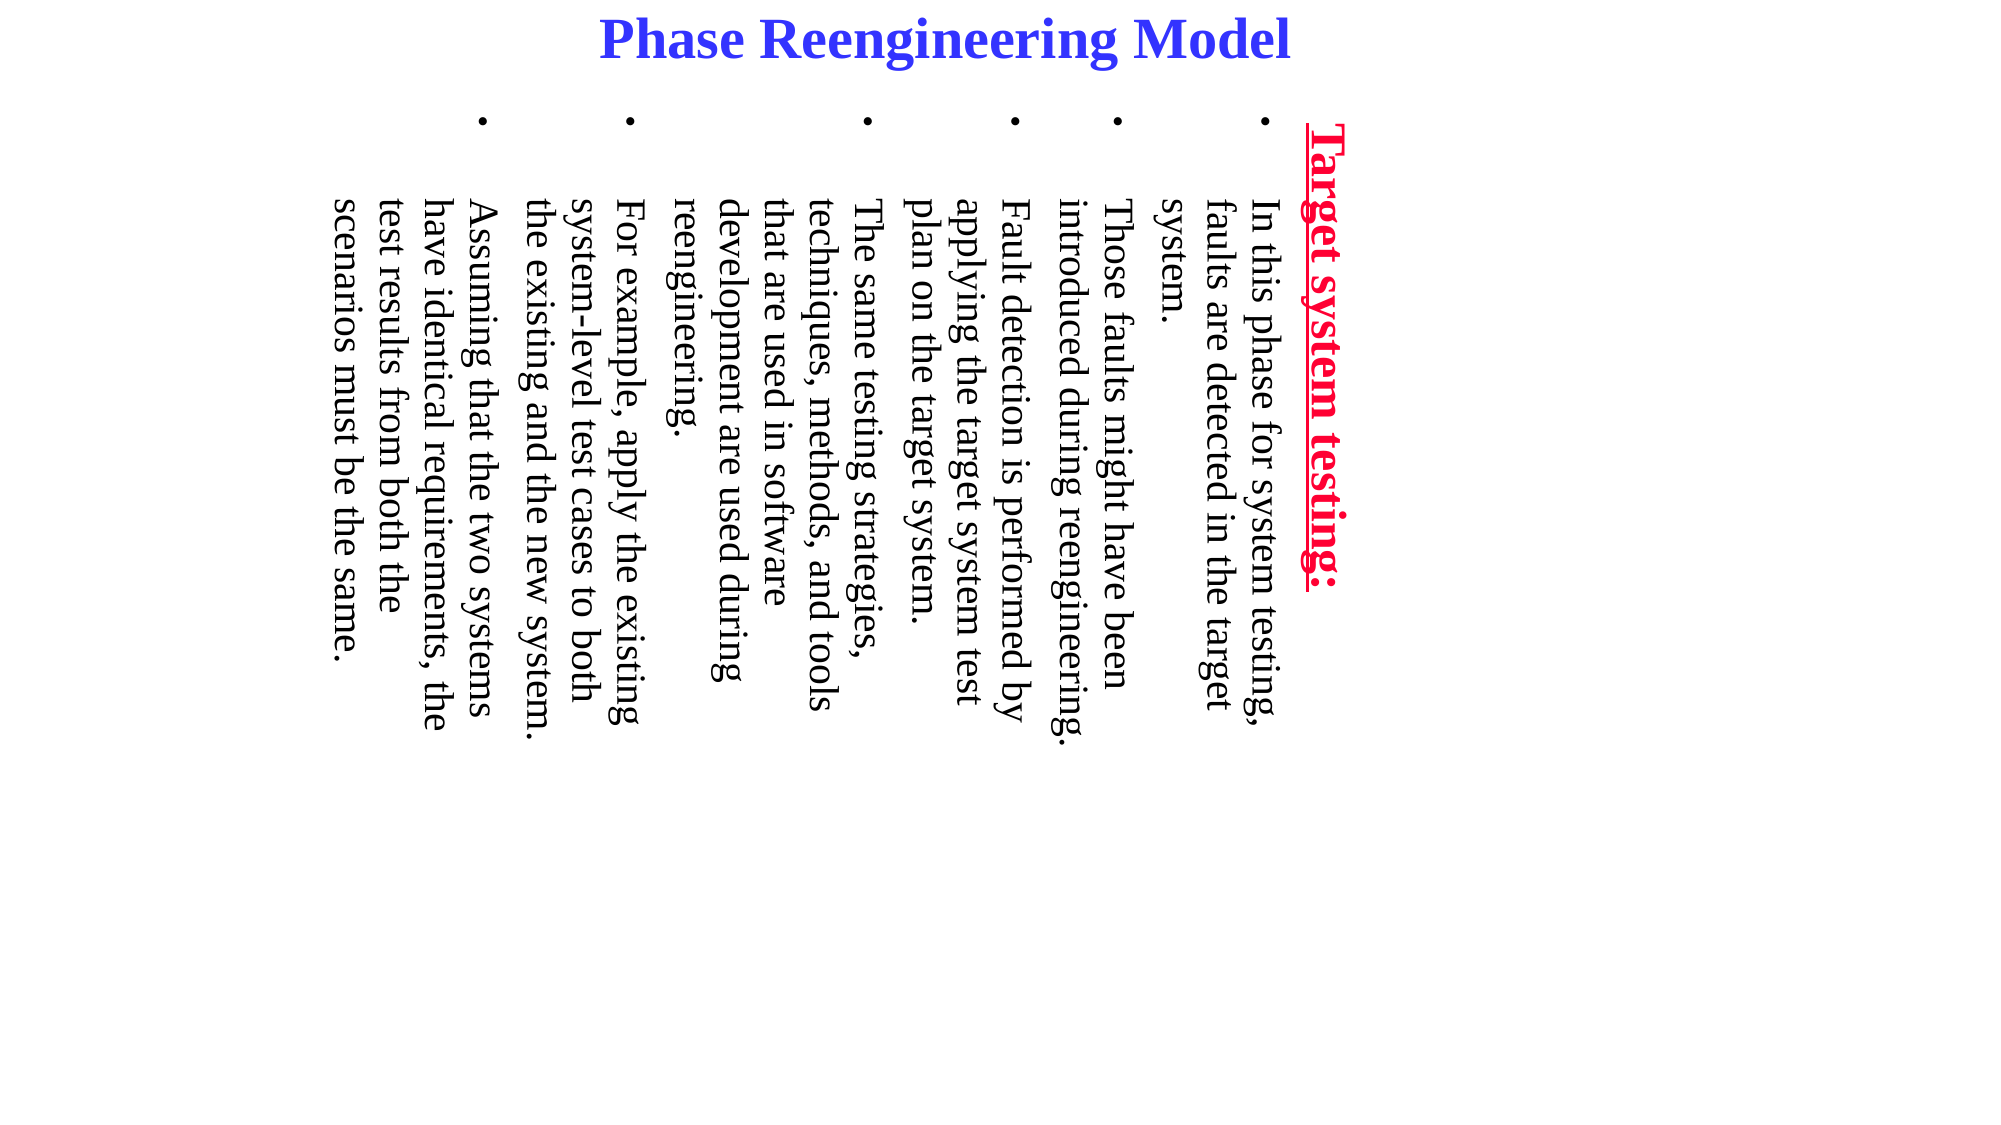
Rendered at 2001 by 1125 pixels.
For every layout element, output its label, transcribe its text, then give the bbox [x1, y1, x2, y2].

list Target system testing: In this phase for system testing, faults are detected in the target system. Those faults might have been introduced during reengineering. Fault detection is performed by applying the target system test plan on the target system. The same testing strategies, techniques, methods, and tools that are used in software development are used during reengineering. For example, apply the existing system-level test cases to both the existing and the new system. Assuming that the two systems have identical requirements, the test results from both the scenarios must be the same. [260, 108, 1707, 772]
title Phase Reengineering Model [167, 0, 1725, 80]
